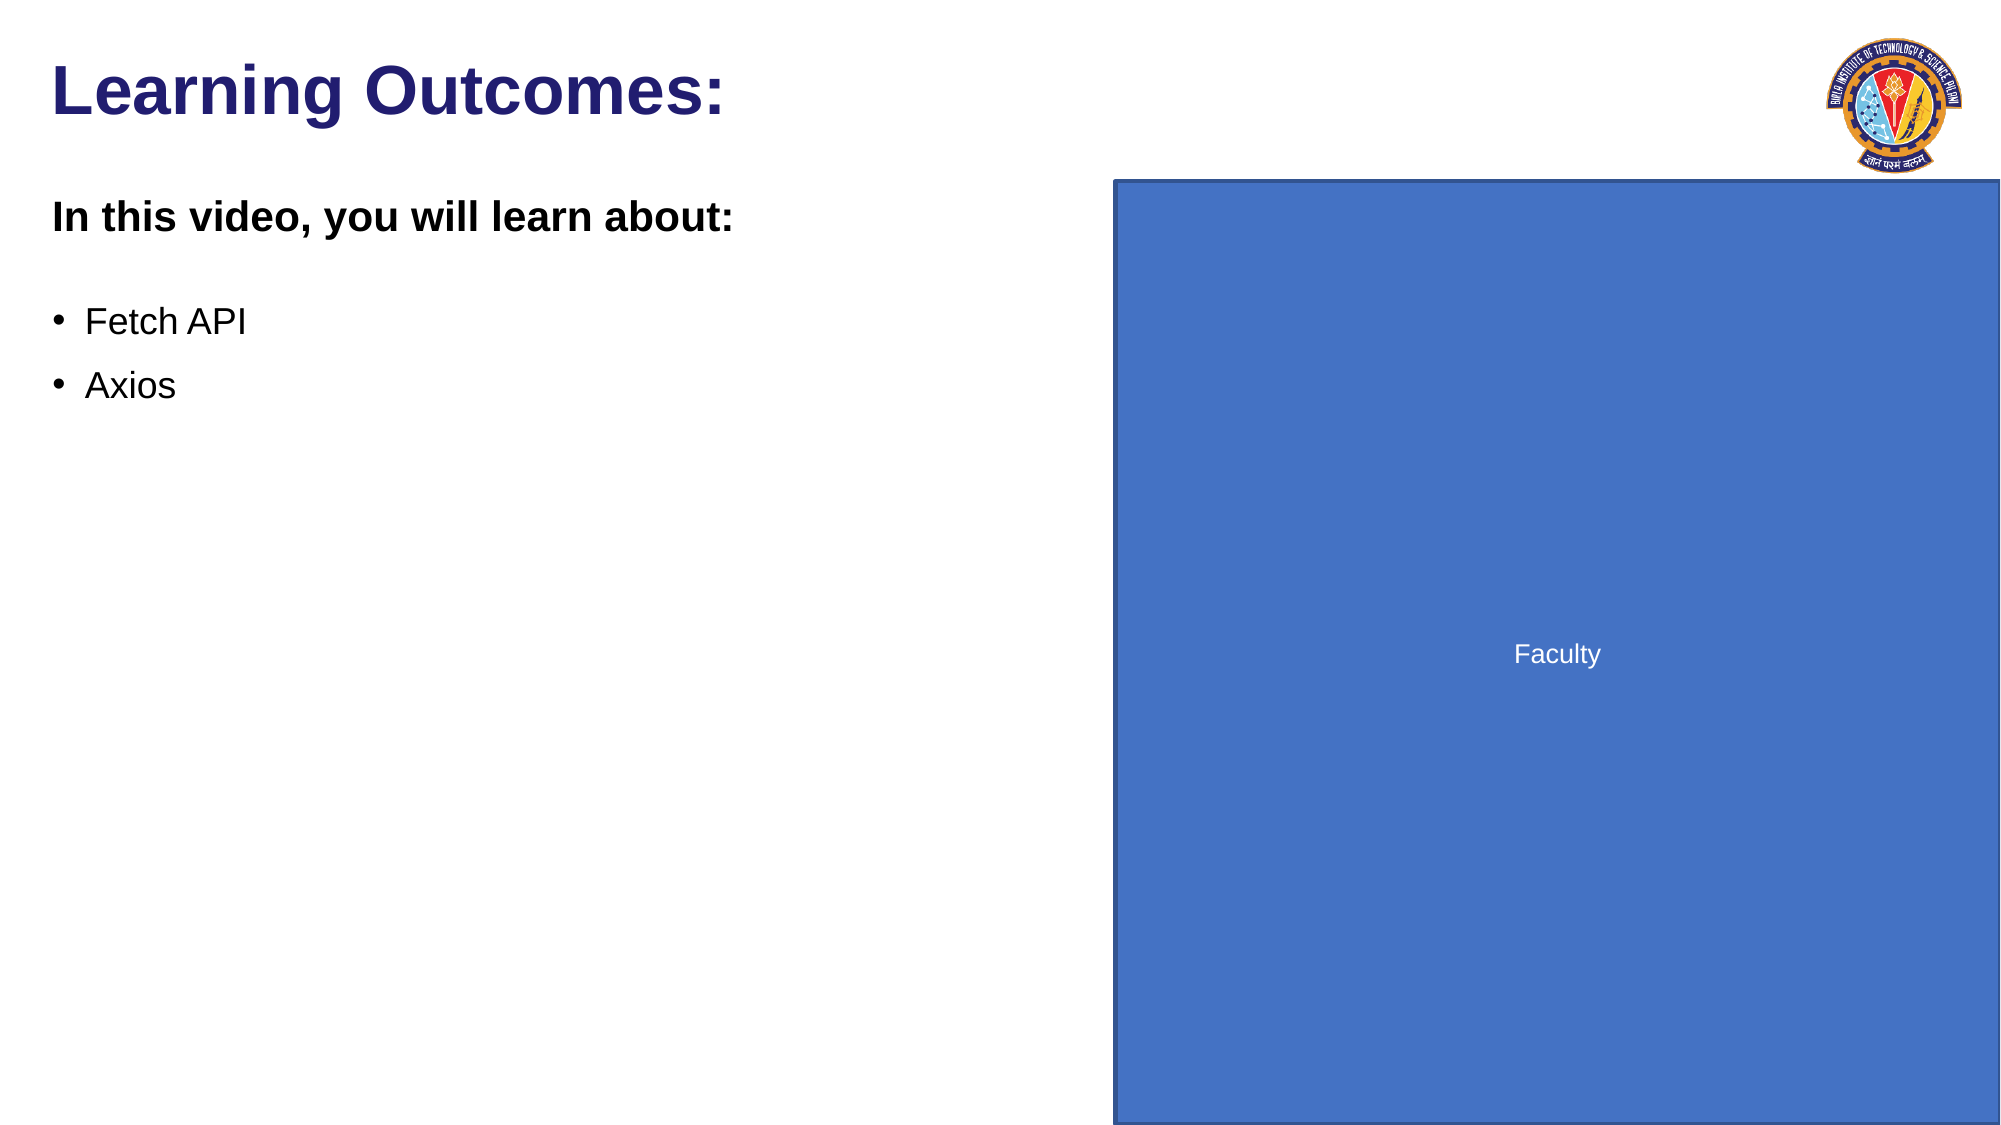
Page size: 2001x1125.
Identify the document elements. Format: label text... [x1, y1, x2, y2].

list Fetch API Axios [37, 289, 964, 996]
picture [1825, 38, 1962, 174]
